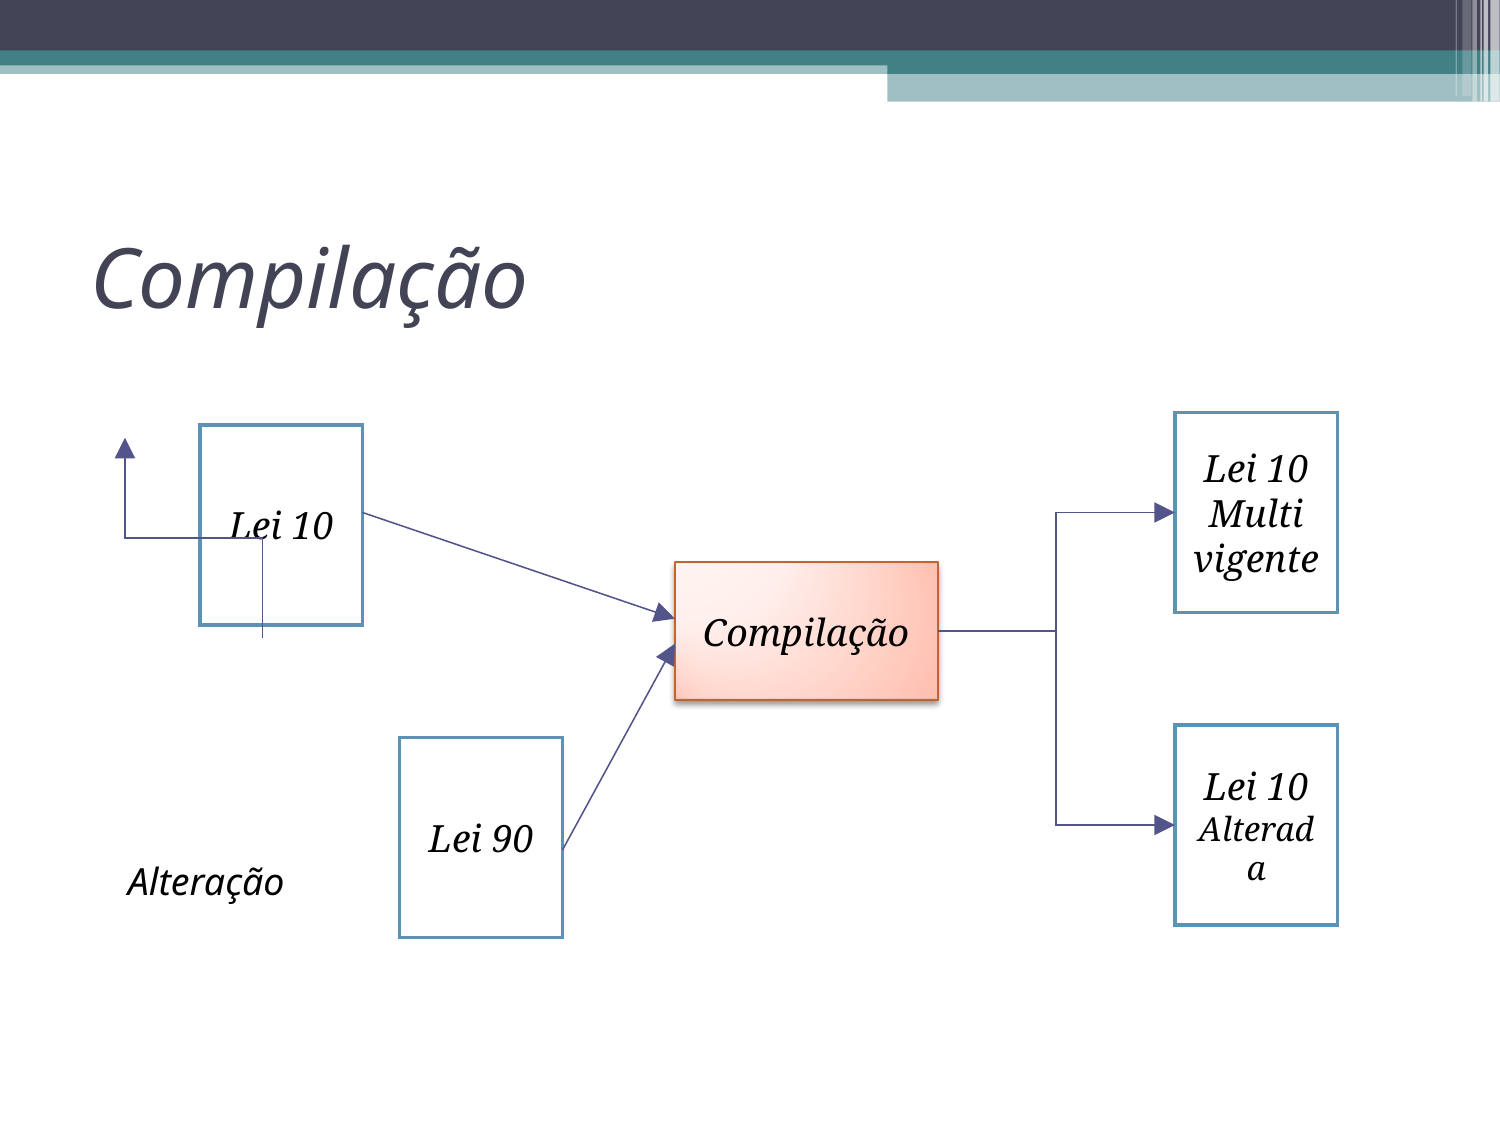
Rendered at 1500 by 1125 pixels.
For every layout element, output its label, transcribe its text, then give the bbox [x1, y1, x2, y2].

text_box Lei 90 [399, 737, 563, 938]
text_box Lei 10 [199, 425, 363, 625]
text_box Lei 10 Multi vigente [1174, 412, 1338, 613]
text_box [937, 512, 1176, 630]
text_box Compilação [74, 187, 1425, 363]
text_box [937, 630, 1176, 826]
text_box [362, 512, 676, 619]
text_box Lei 10 Alterada [1174, 725, 1338, 925]
text_box Alteração [113, 849, 322, 911]
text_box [663, 555, 932, 716]
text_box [562, 643, 676, 851]
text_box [93, 468, 295, 607]
